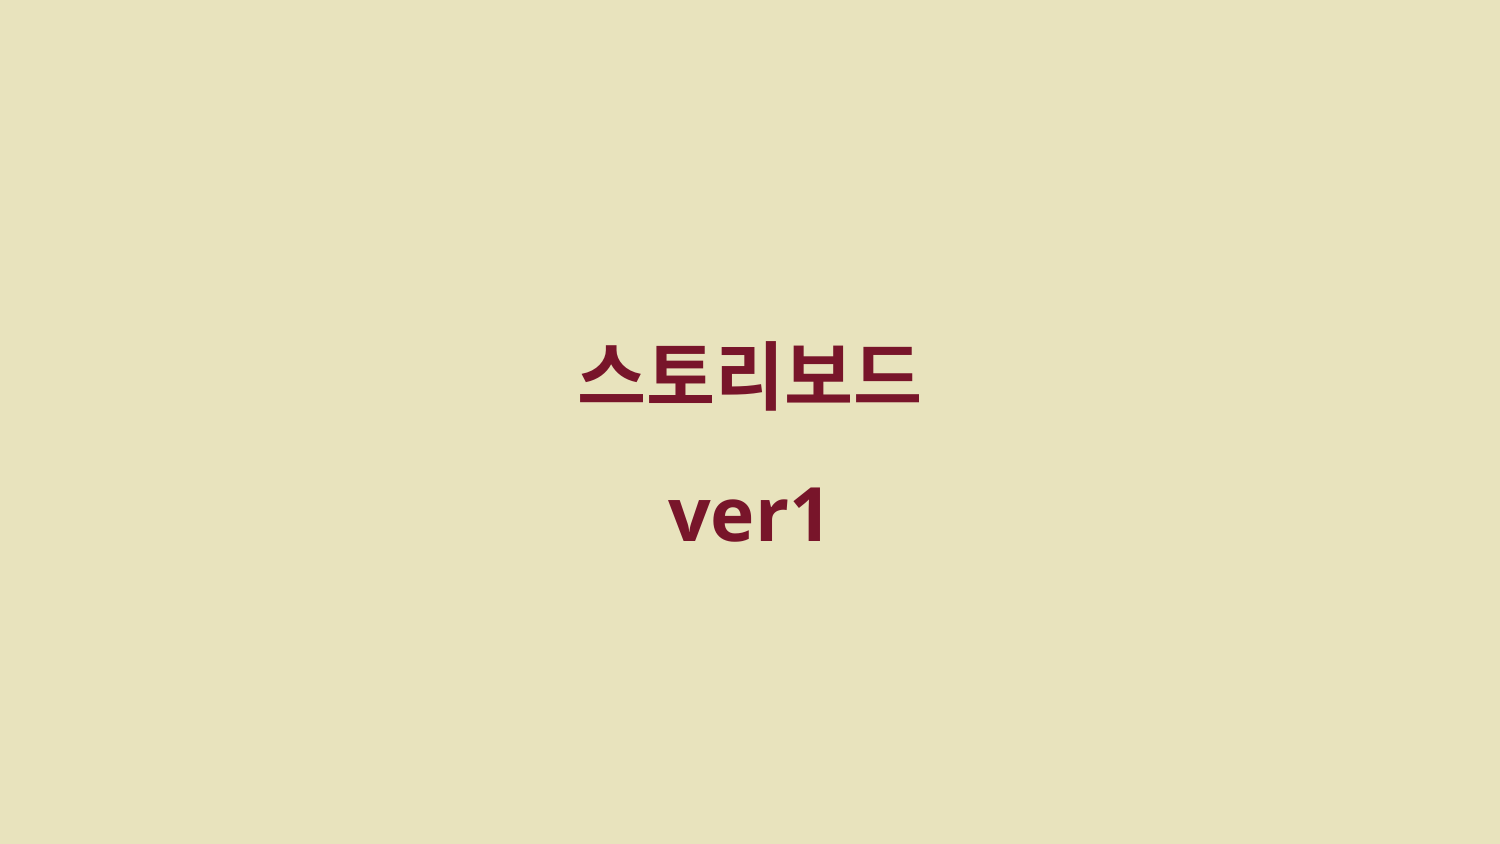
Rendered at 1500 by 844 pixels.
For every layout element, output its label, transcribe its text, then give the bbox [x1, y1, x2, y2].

title 스토리보드 ver1 [470, 301, 1030, 439]
